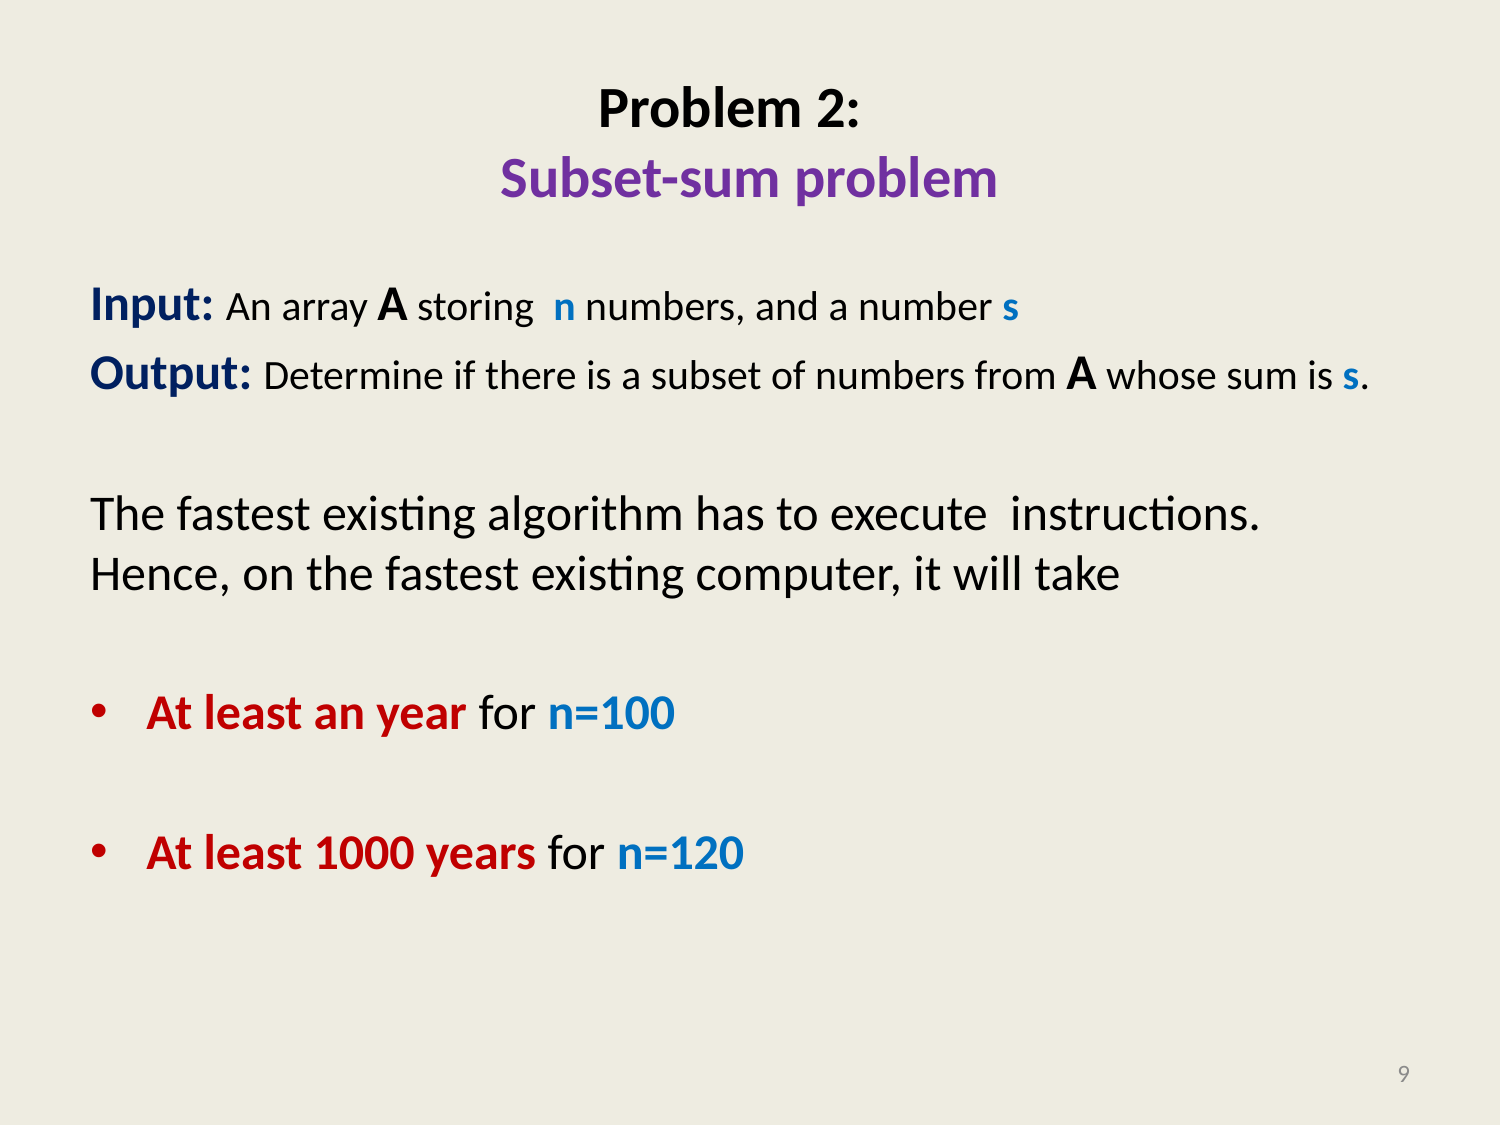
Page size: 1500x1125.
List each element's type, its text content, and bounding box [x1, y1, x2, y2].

title Problem 2: Subset-sum problem [75, 45, 1425, 233]
slide_number 9 [1074, 1042, 1425, 1103]
